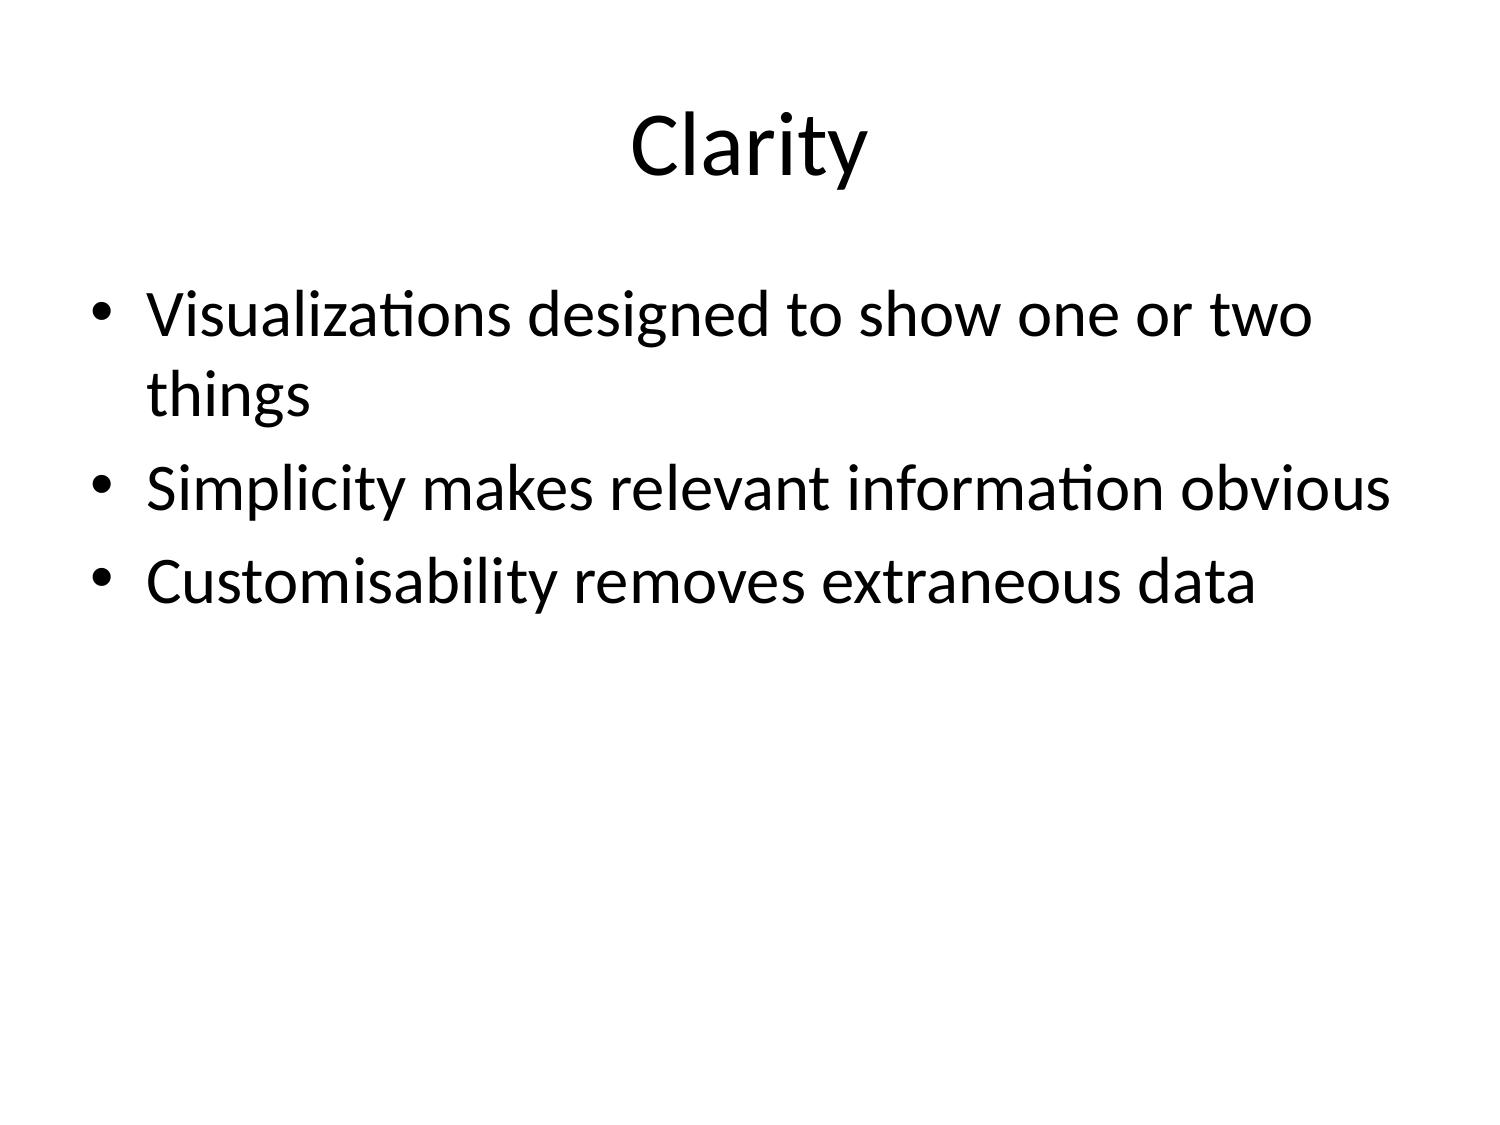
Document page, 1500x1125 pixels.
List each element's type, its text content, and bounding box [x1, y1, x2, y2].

title Clarity [75, 45, 1425, 233]
list Visualizations designed to show one or two things Simplicity makes relevant information obvious Customisability removes extraneous data [75, 262, 1425, 1005]
